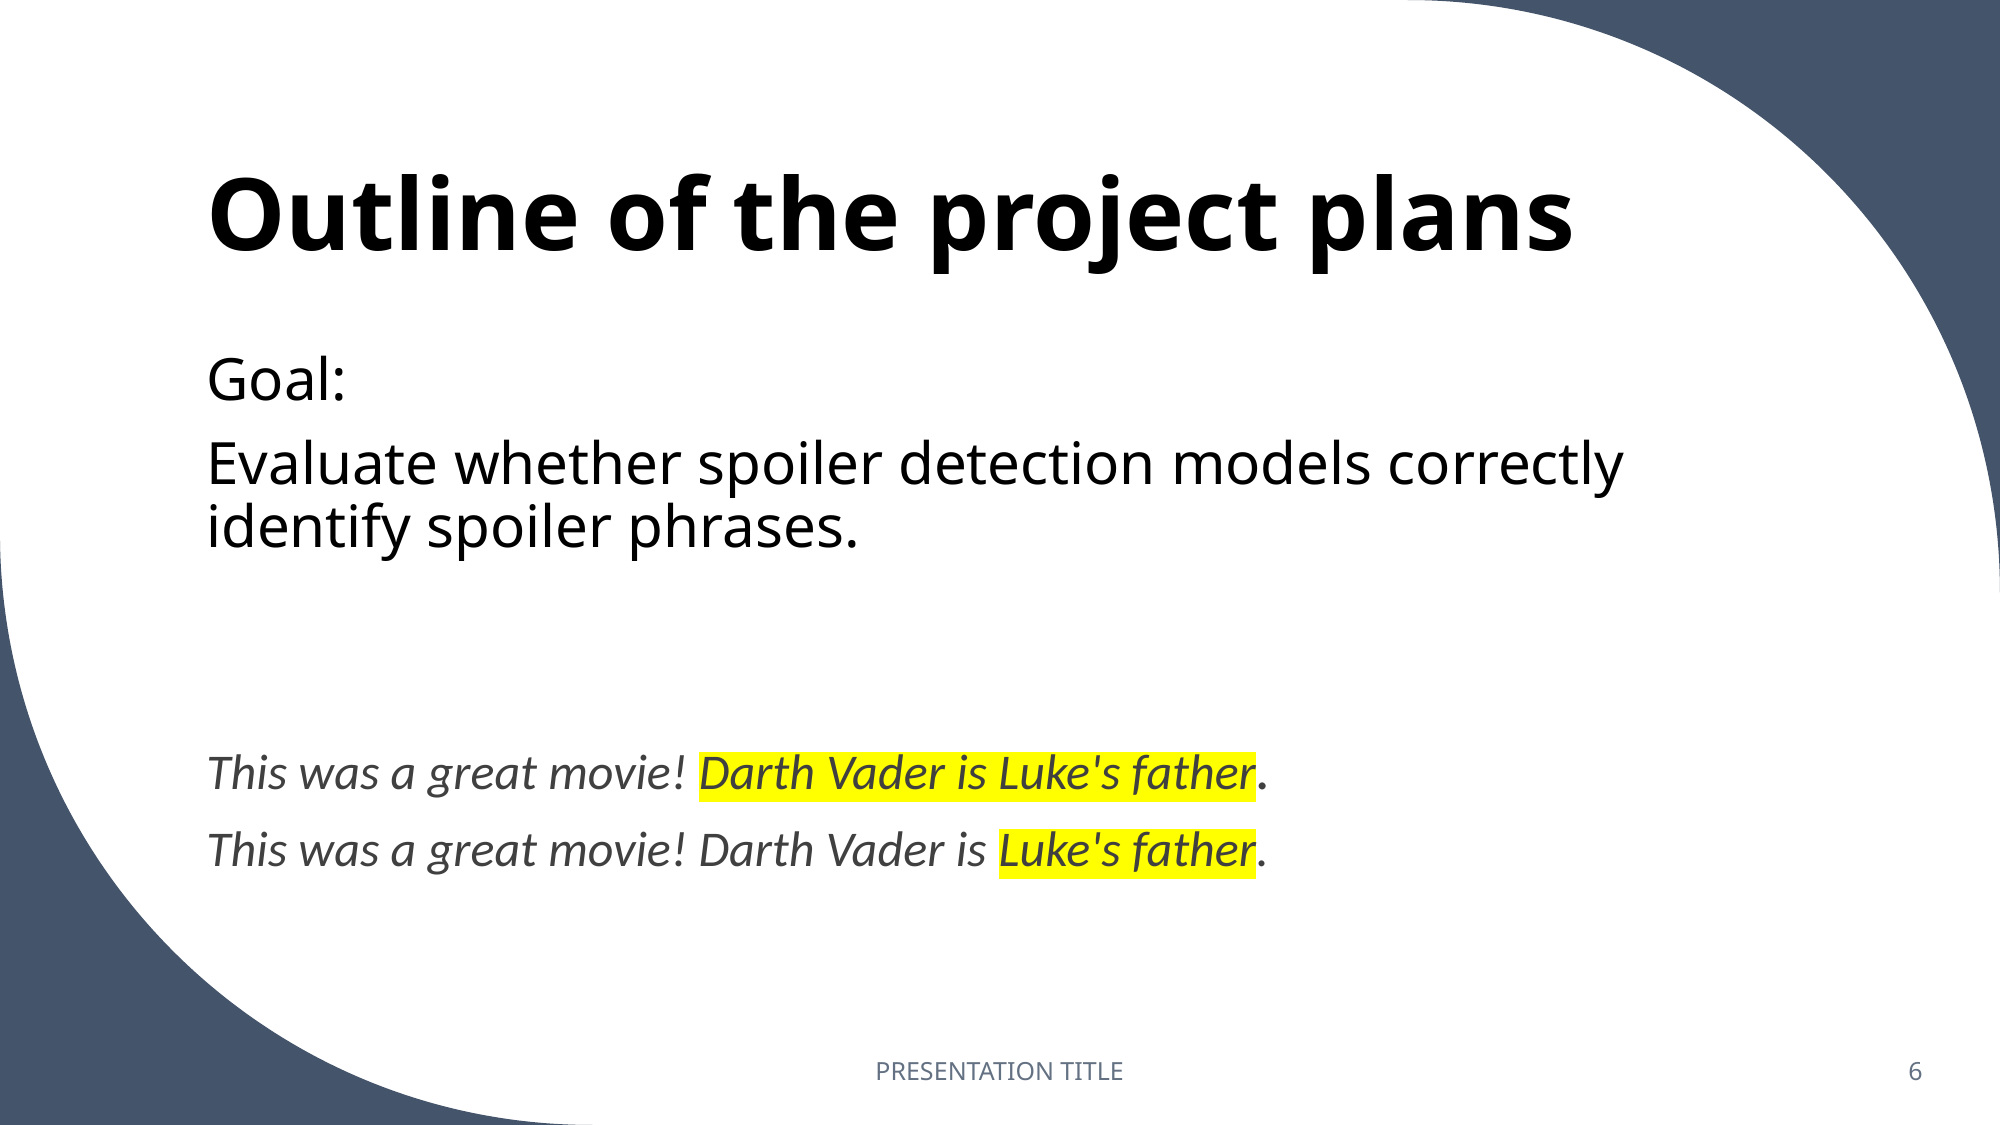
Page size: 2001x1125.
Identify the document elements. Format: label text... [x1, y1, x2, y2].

list Goal: Evaluate whether spoiler detection models correctly identify spoiler phrases. This was a great movie! Darth Vader is Luke's father. This was a great movie! Darth Vader is Luke's father. [191, 342, 1796, 895]
footer PRESENTATION TITLE [662, 1042, 1338, 1103]
slide_number 6 [1665, 1042, 1938, 1103]
title Outline of the project plans [191, 62, 1796, 280]
